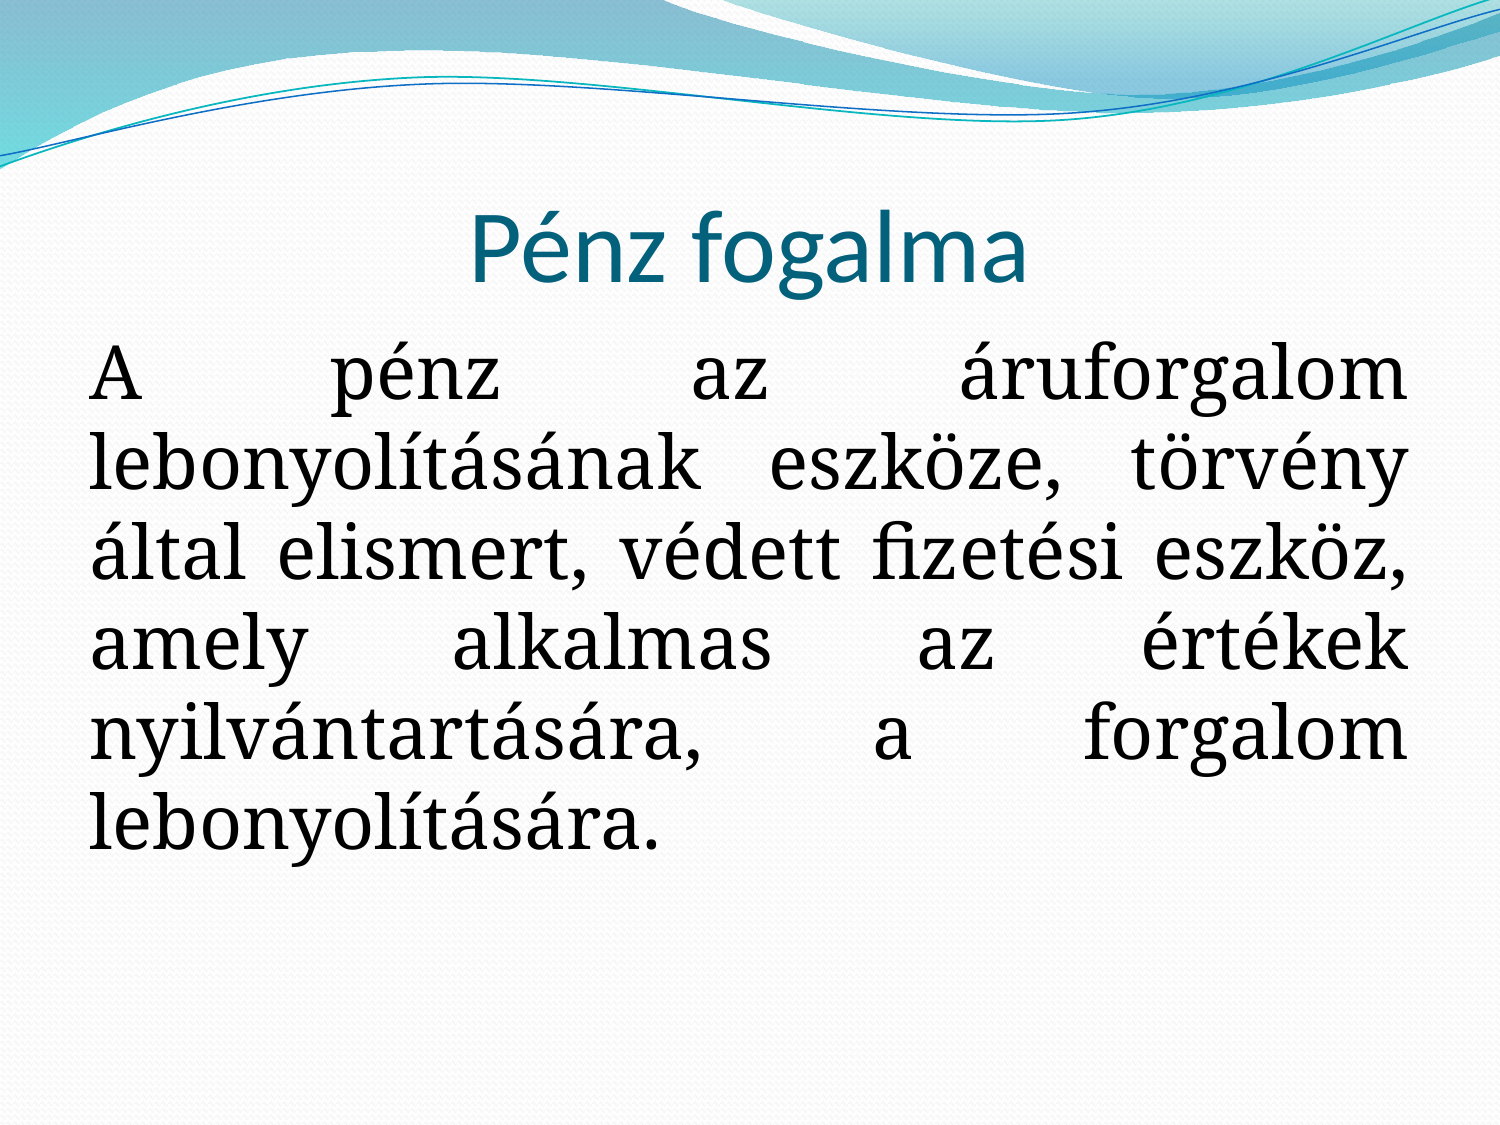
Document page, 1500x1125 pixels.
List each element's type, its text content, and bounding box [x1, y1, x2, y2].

list A pénz az áruforgalom lebonyolításának eszköze, törvény által elismert, védett fizetési eszköz, amely alkalmas az értékek nyilvántartására, a forgalom lebonyolítására. [75, 317, 1425, 1038]
title Pénz fogalma [75, 115, 1425, 303]
